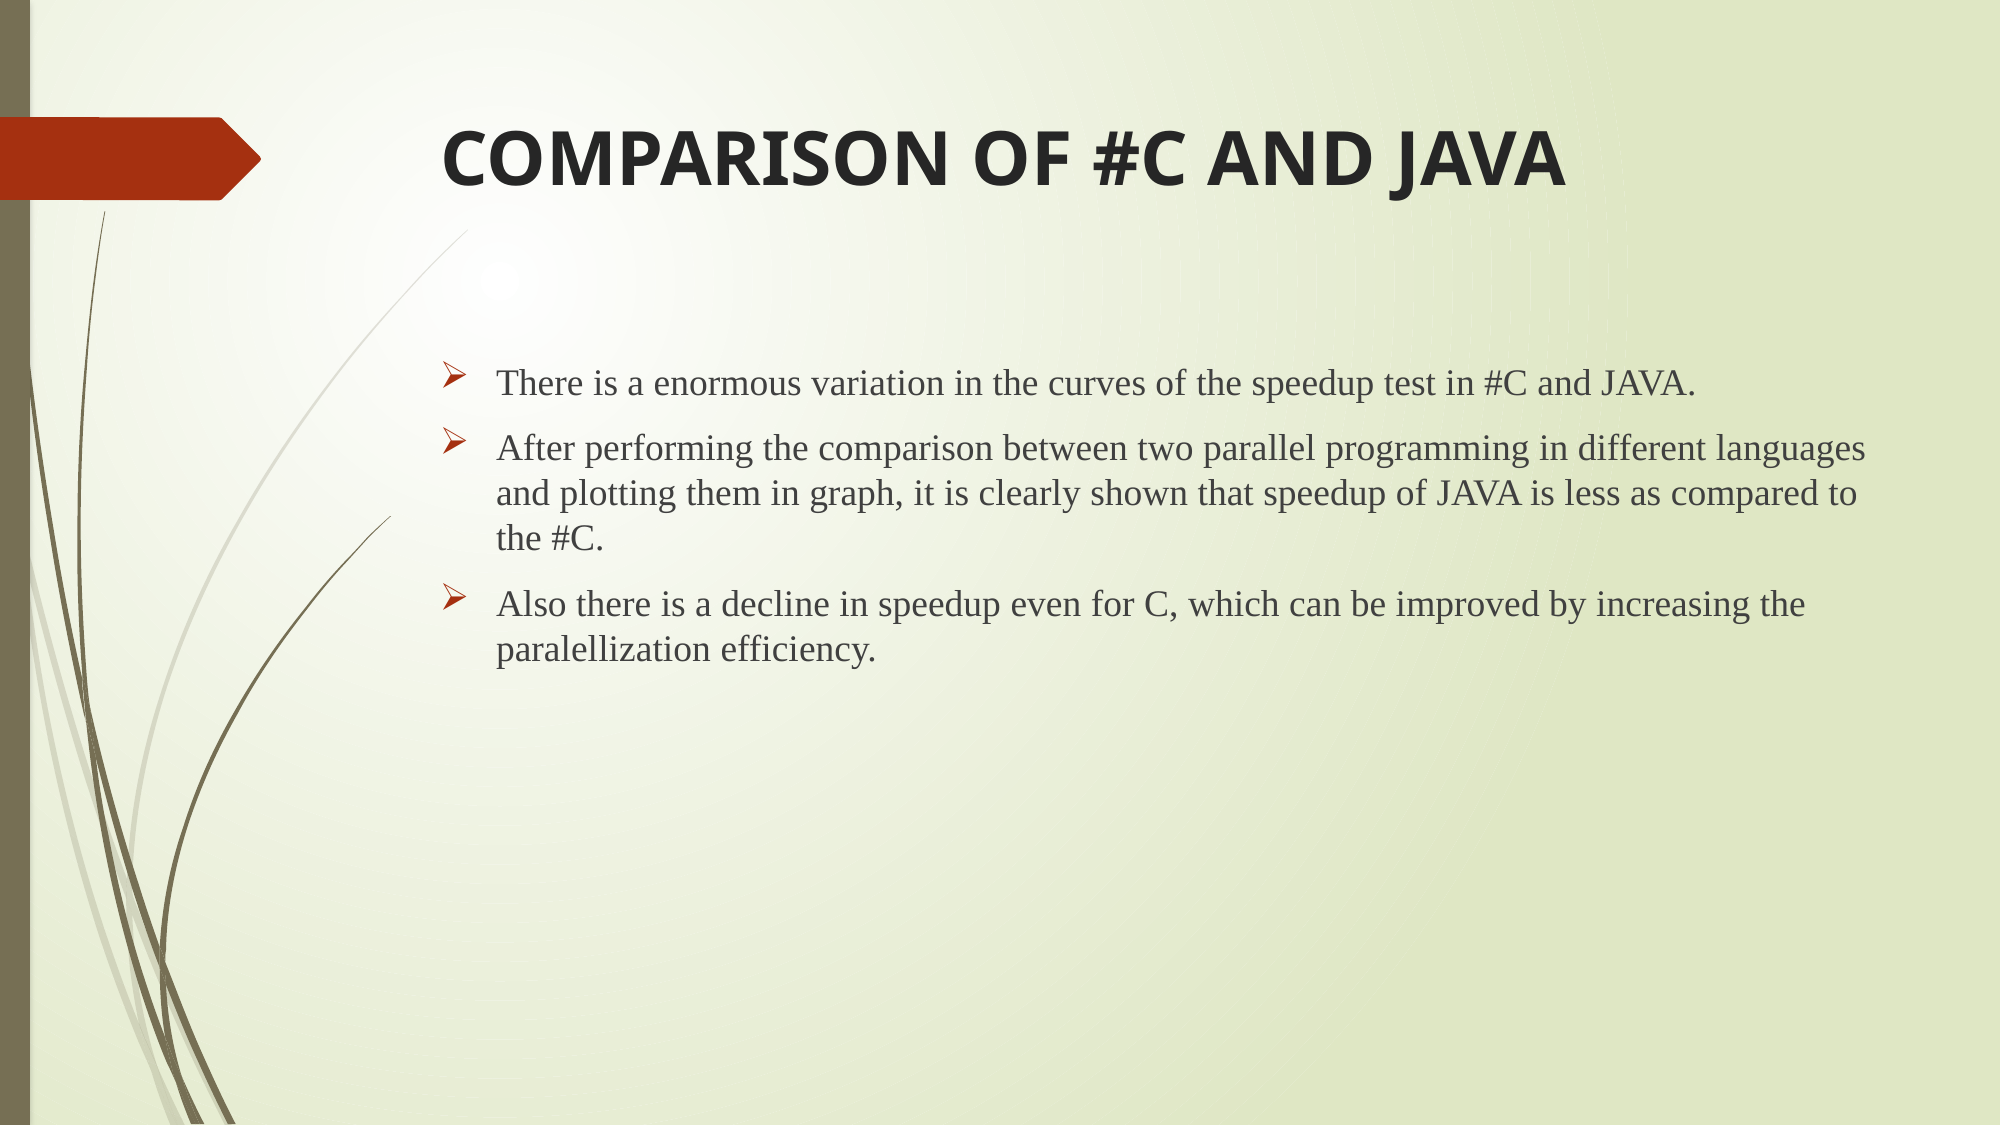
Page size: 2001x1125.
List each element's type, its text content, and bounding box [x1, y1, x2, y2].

list There is a enormous variation in the curves of the speedup test in #C and JAVA. After performing the comparison between two parallel programming in different languages and plotting them in graph, it is clearly shown that speedup of JAVA is less as compared to the #C. Also there is a decline in speedup even for C, which can be improved by increasing the paralellization efficiency. [424, 350, 1888, 970]
title COMPARISON OF #C AND JAVA [425, 102, 1888, 313]
